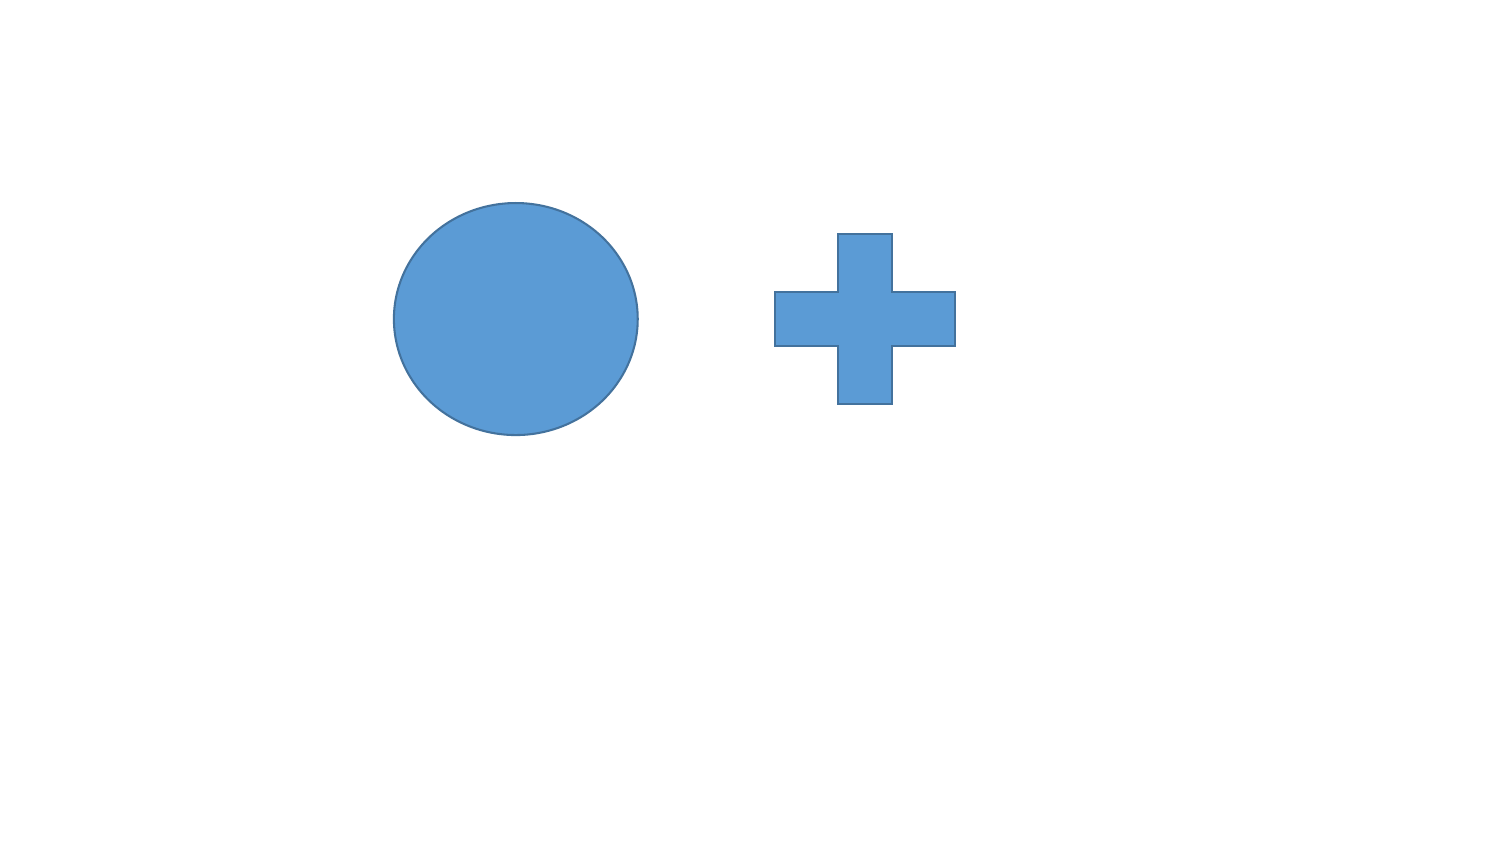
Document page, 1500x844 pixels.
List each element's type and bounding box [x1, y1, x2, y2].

text_box [393, 203, 987, 436]
